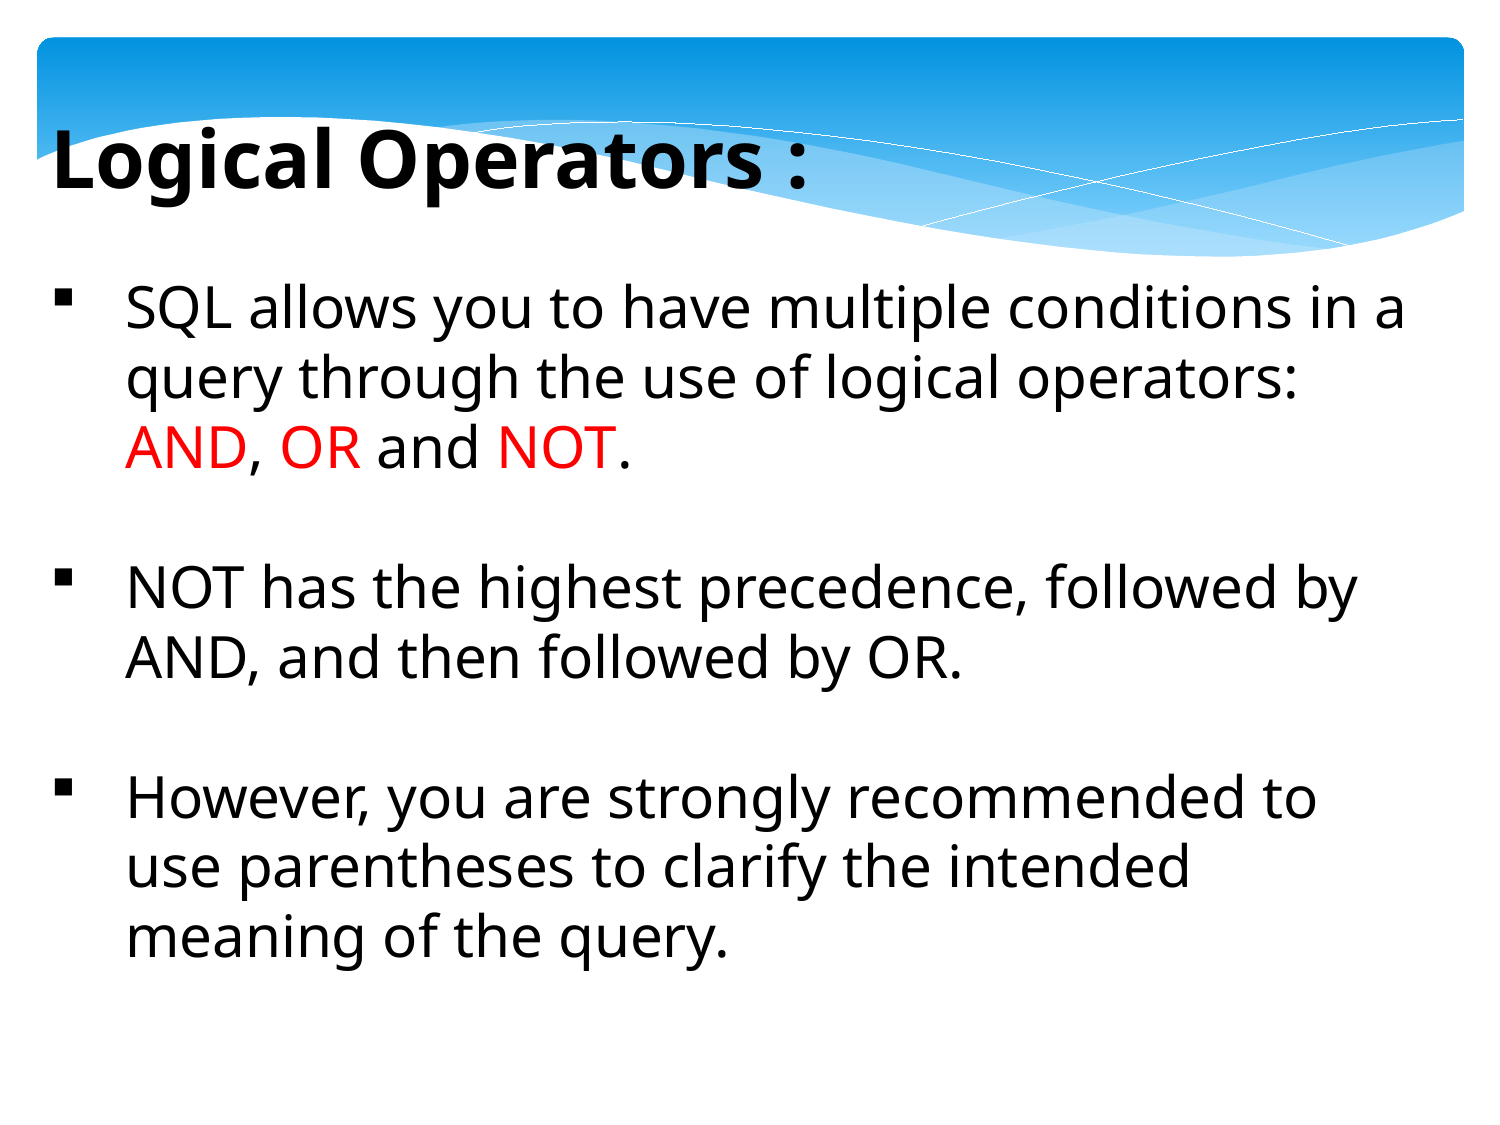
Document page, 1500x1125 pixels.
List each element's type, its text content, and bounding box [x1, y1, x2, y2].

text_box Logical Operators : [35, 99, 1386, 213]
text_box SQL allows you to have multiple conditions in a query through the use of logical operators: AND, OR and NOT. NOT has the highest precedence, followed by AND, and then followed by OR. However, you are strongly recommended to use parentheses to clarify the intended meaning of the query. [35, 262, 1436, 977]
